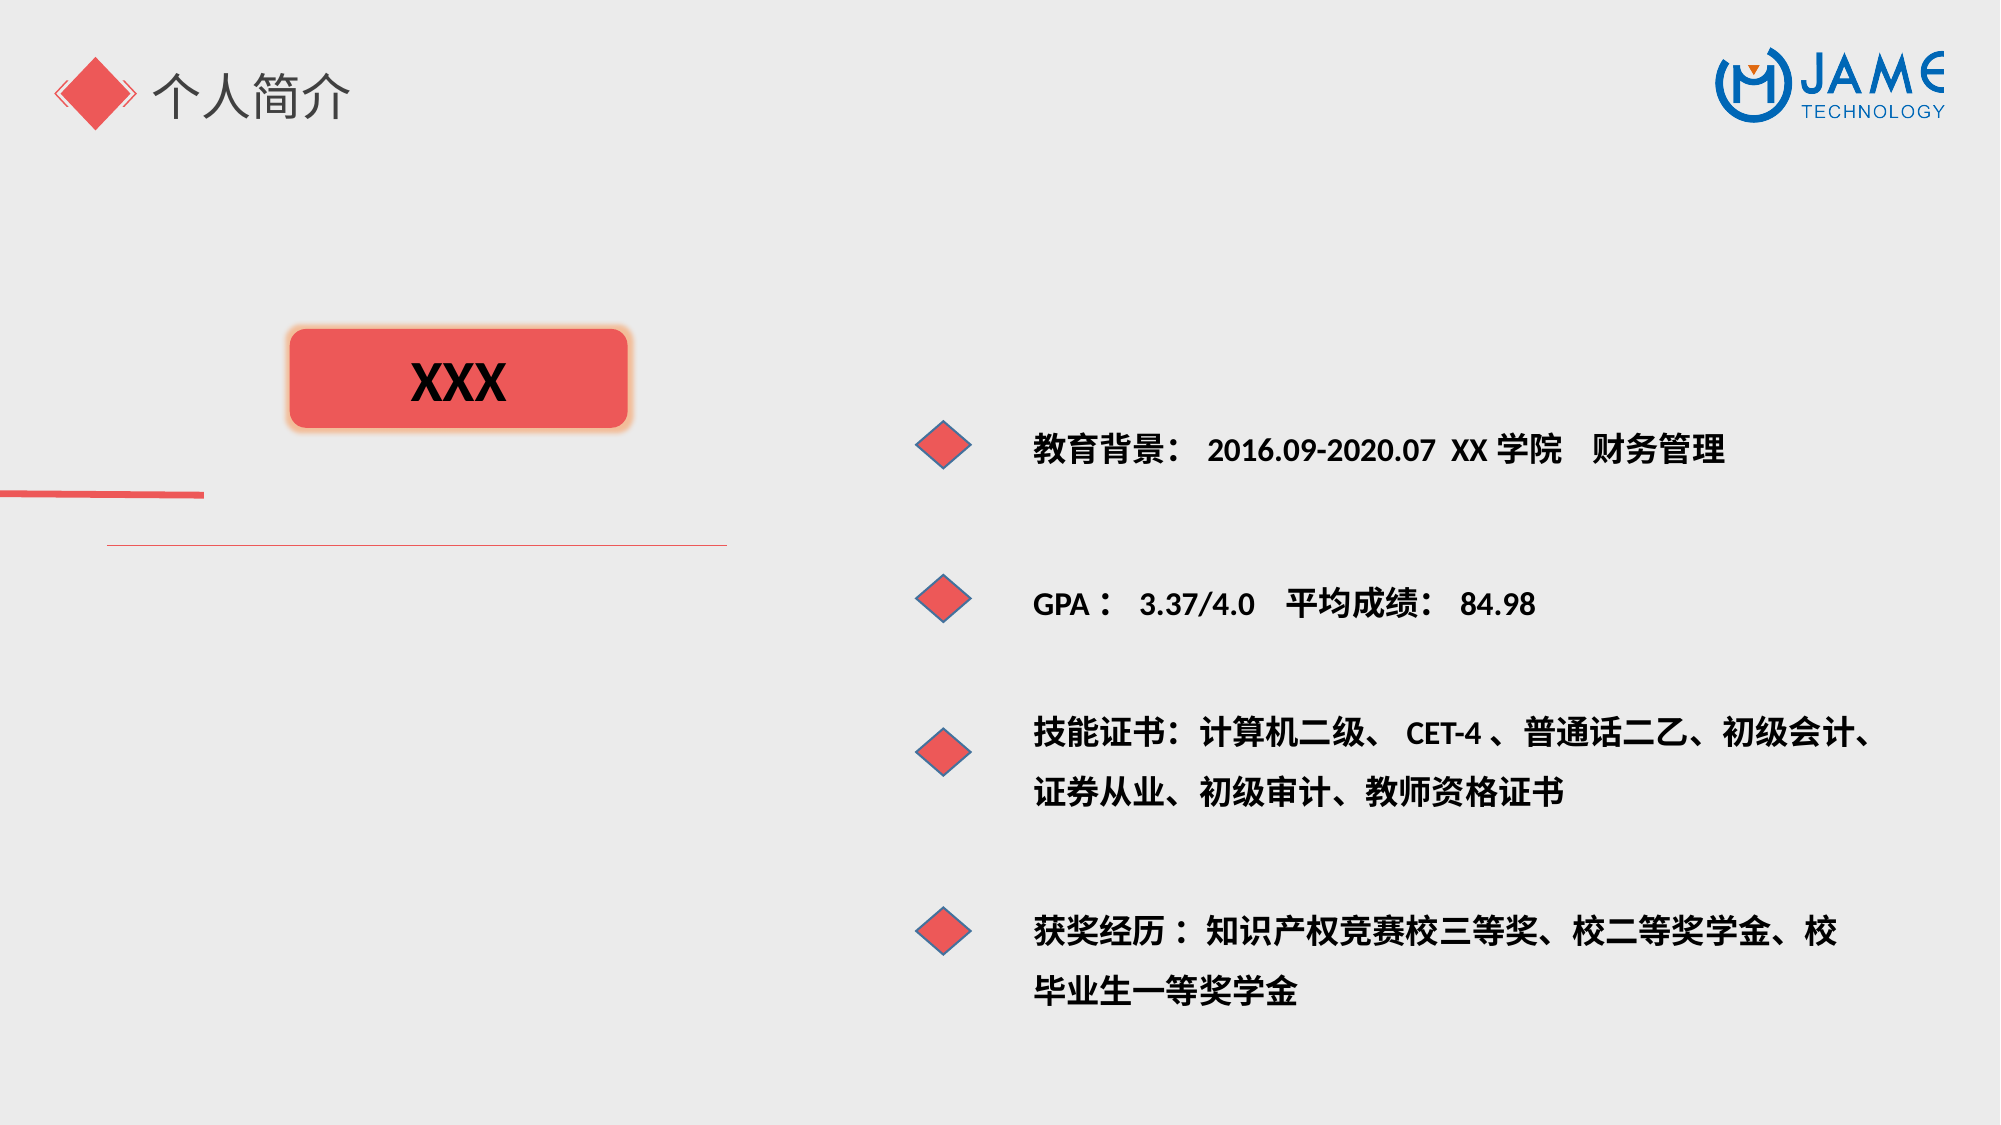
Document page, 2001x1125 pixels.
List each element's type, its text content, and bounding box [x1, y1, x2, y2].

text_box 获奖经历 ：知识产权竞赛校三等奖、校二等奖学金、校毕业生一等奖学金 [1018, 883, 1859, 1018]
text_box [914, 727, 973, 777]
text_box [914, 419, 973, 470]
text_box 教育背景：2016.09-2020.07 XX学院 财务管理 [1018, 421, 1813, 476]
text_box XXX [297, 335, 620, 421]
text_box [914, 906, 973, 956]
text_box GPA：3.37/4.0 平均成绩：84.98 [1018, 574, 1818, 630]
picture [1715, 47, 1945, 123]
text_box [288, 327, 629, 429]
text_box [914, 573, 973, 624]
text_box 个人简介 [137, 58, 367, 133]
text_box 技能证书：计算机二级、CET-4、普通话二乙、初级会计、证券从业、初级审计、教师资格证书 [1018, 683, 1912, 819]
